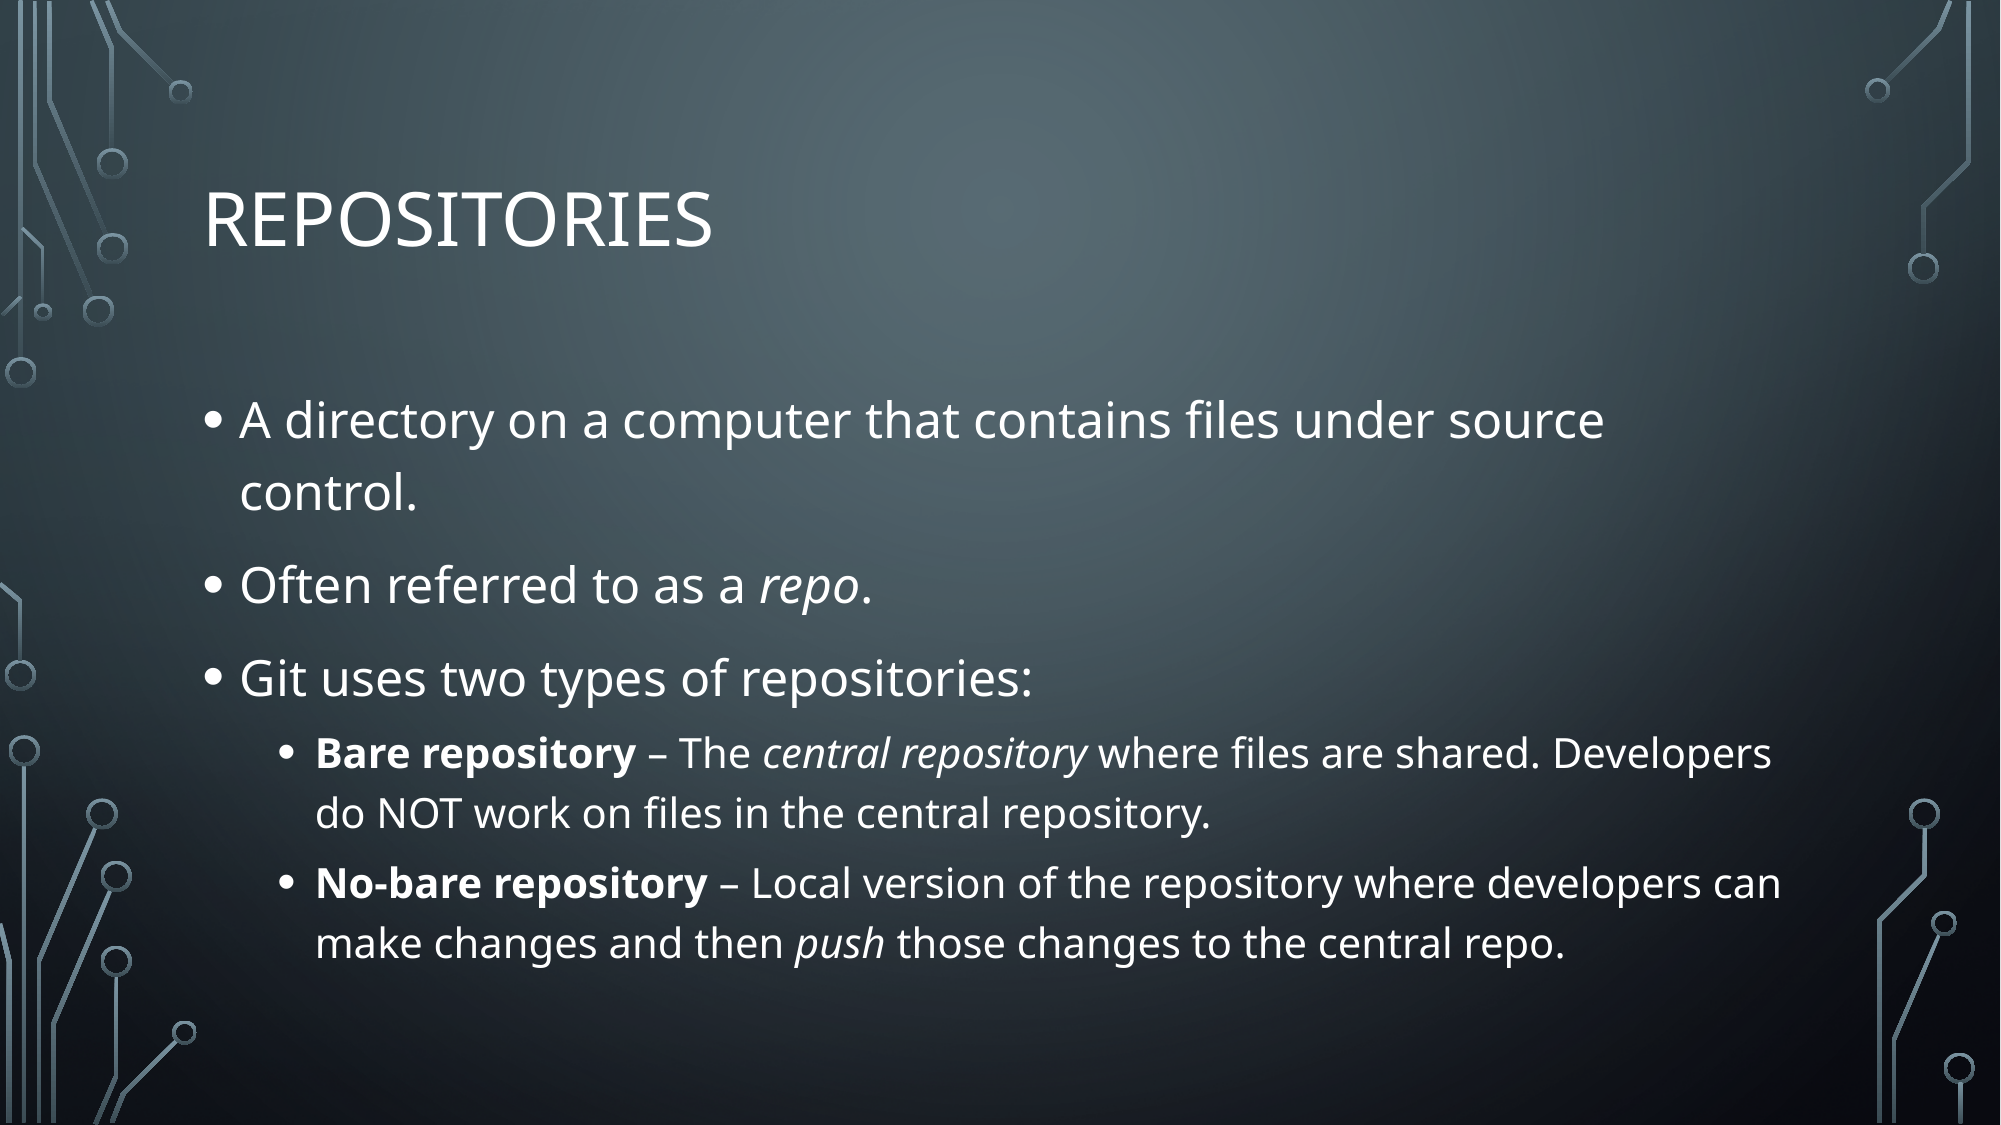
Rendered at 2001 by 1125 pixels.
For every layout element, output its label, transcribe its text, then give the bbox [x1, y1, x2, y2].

title Repositories [187, 101, 1813, 344]
list A directory on a computer that contains files under source control. Often referred to as a repo. Git uses two types of repositories: Bare repository – The central repository where files are shared. Developers do NOT work on files in the central repository. No-bare repository – Local version of the repository where developers can make changes and then push those changes to the central repo. [187, 369, 1813, 950]
